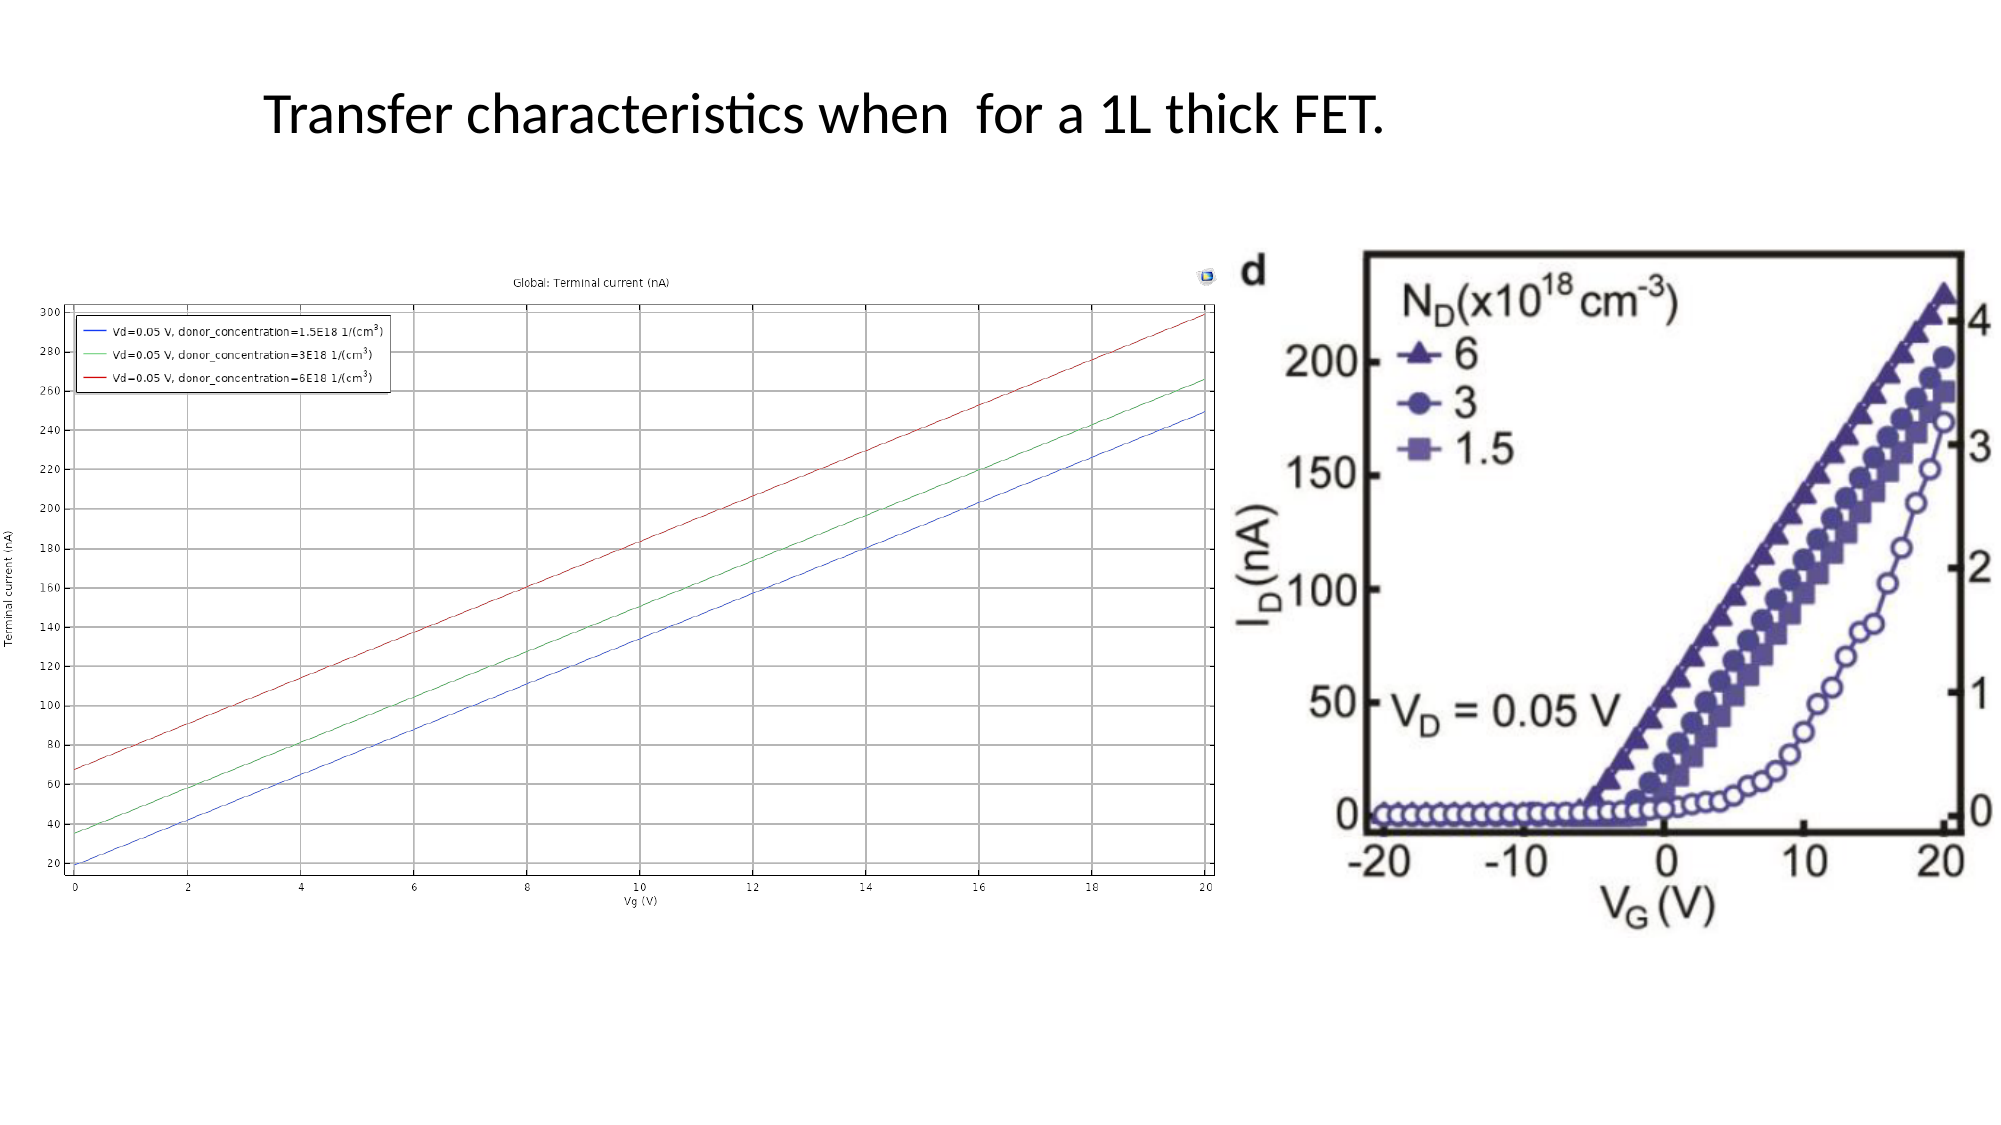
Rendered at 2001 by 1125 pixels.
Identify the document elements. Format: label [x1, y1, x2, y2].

picture [1230, 238, 2000, 938]
picture [0, 263, 1220, 913]
